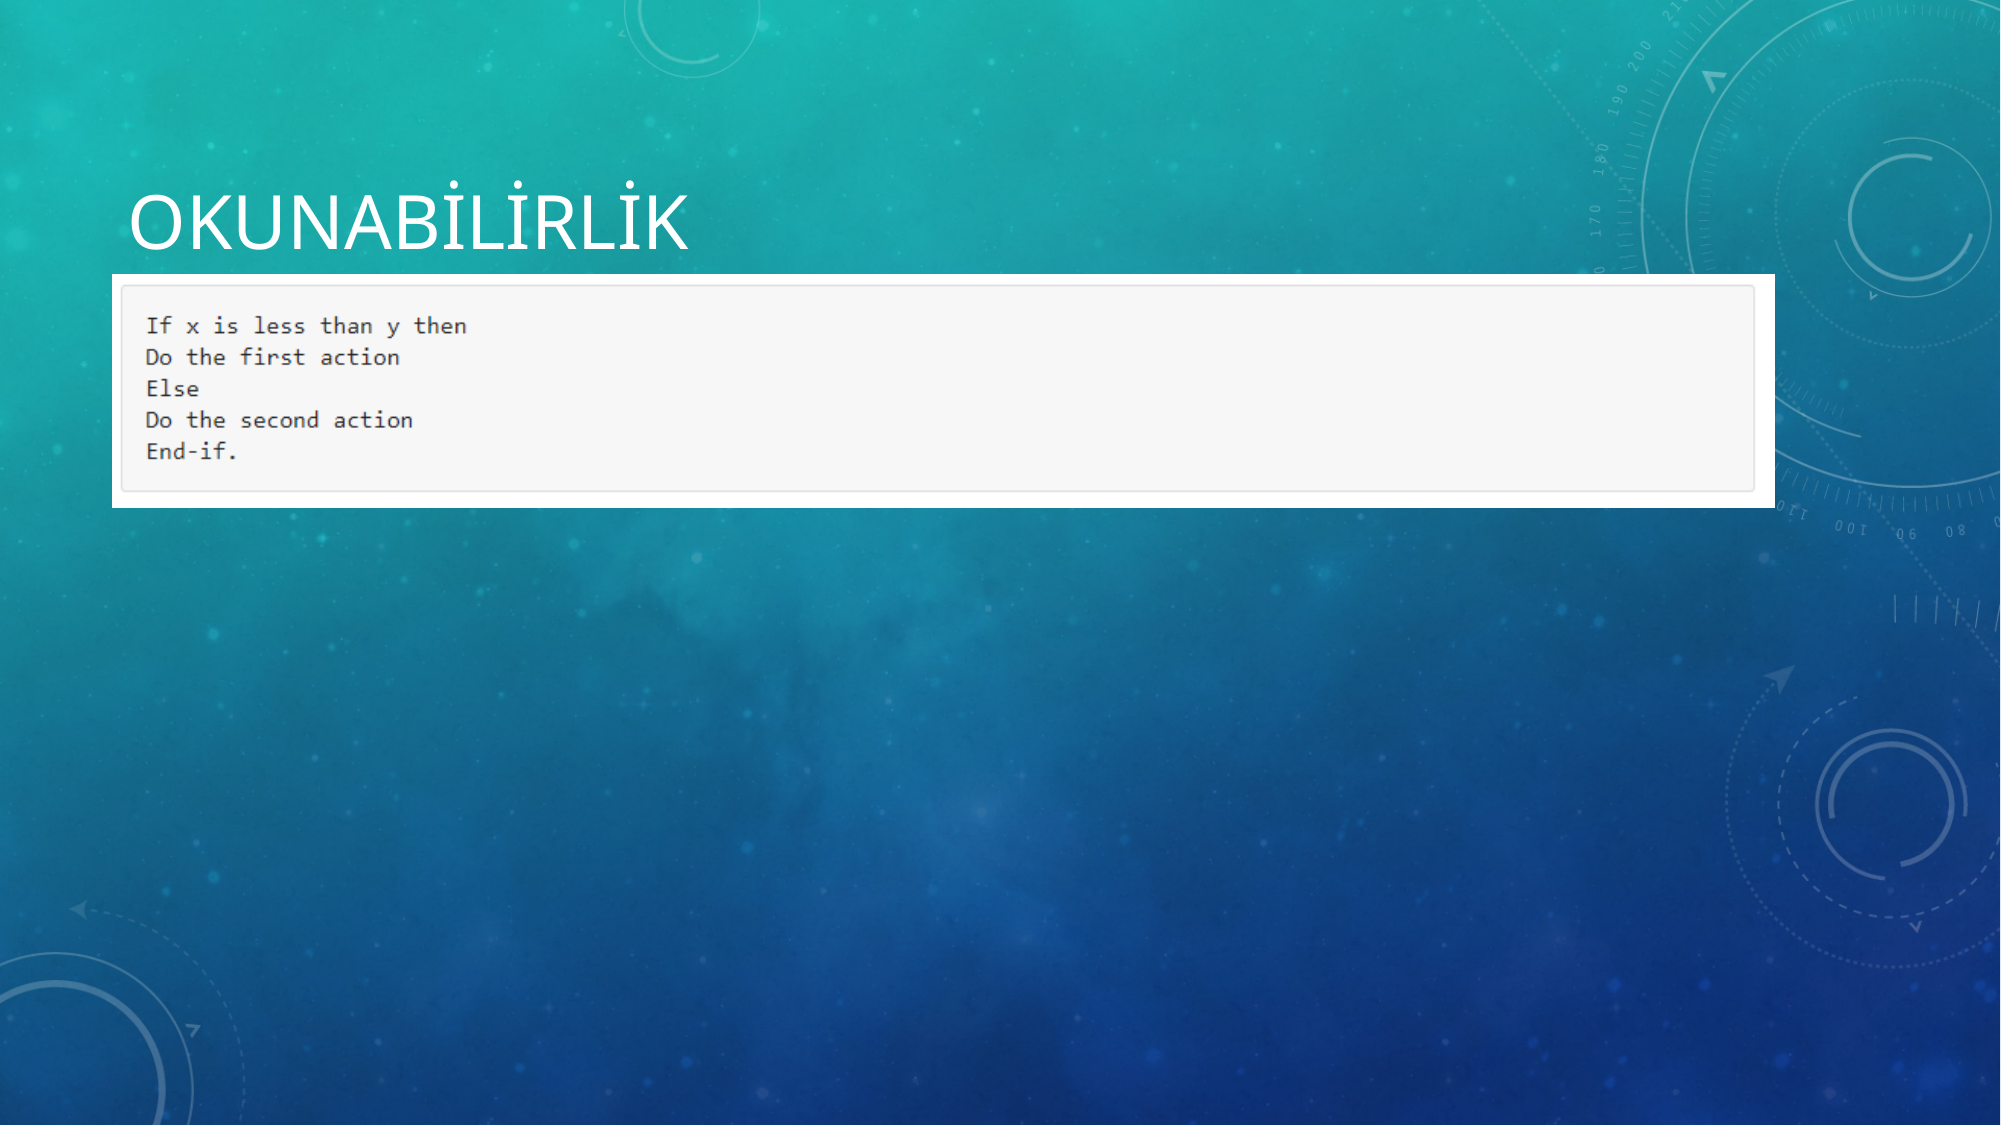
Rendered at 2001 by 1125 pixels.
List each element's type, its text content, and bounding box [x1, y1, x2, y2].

title Okunabilirlik [112, 99, 1775, 274]
picture [0, 0, 2001, 1125]
